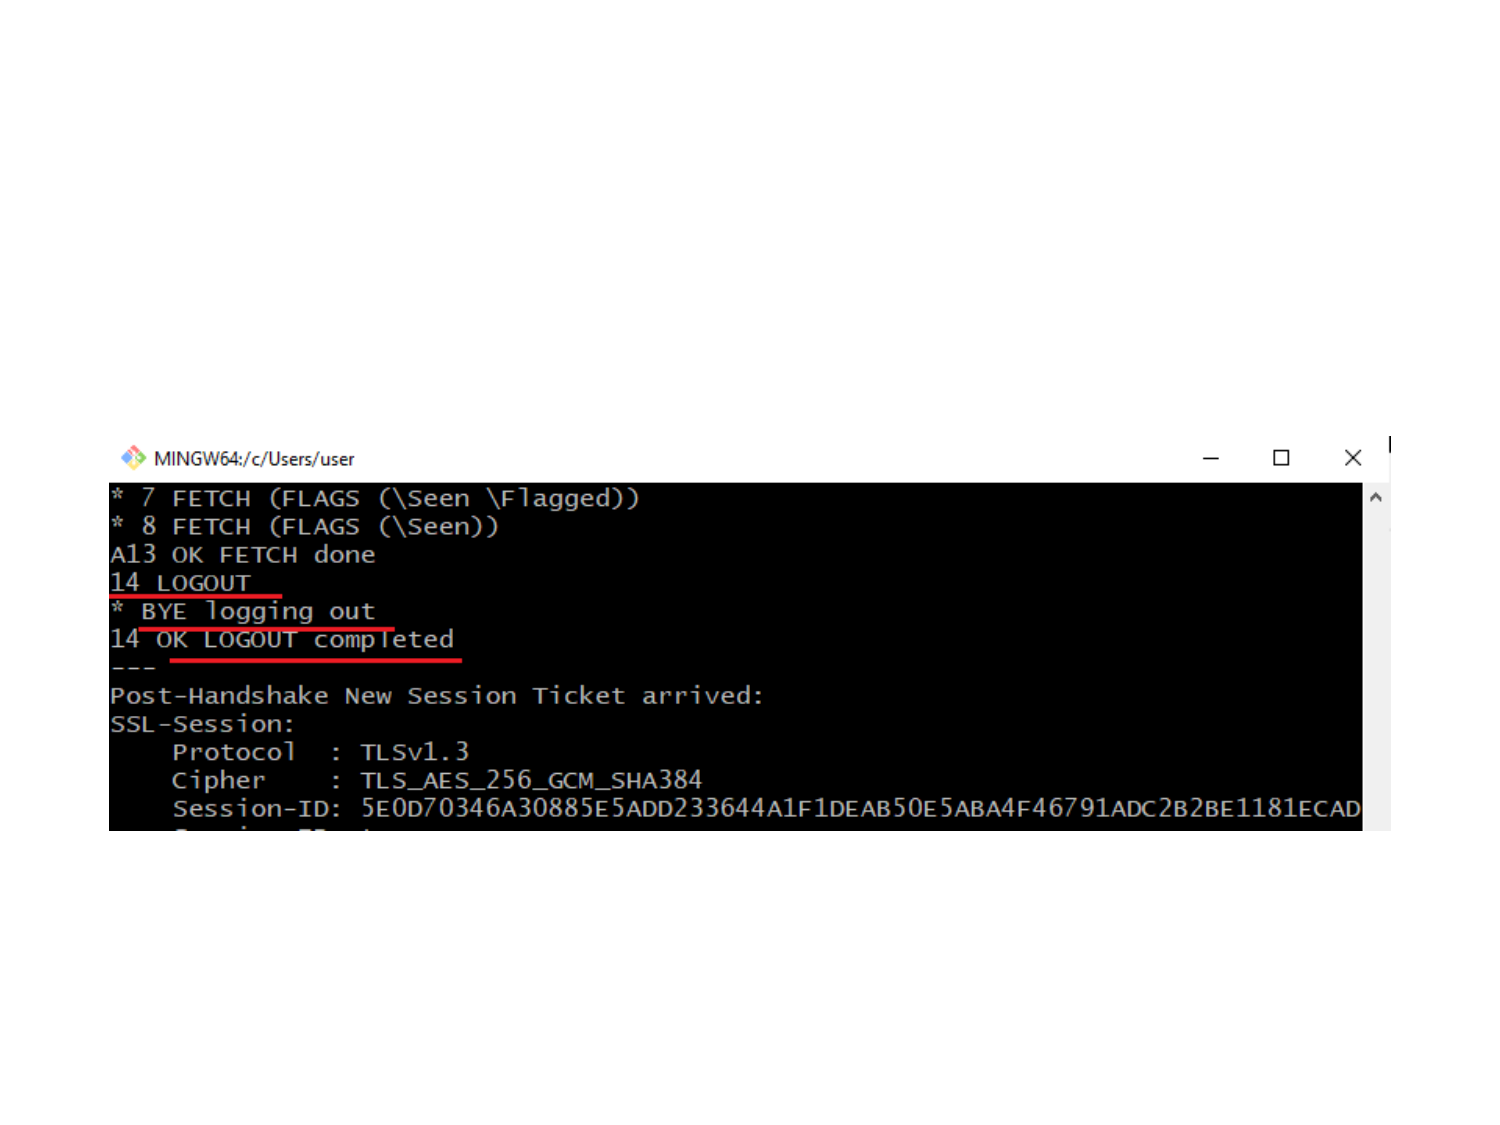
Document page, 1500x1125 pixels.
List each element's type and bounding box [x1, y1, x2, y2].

list [109, 436, 1391, 831]
